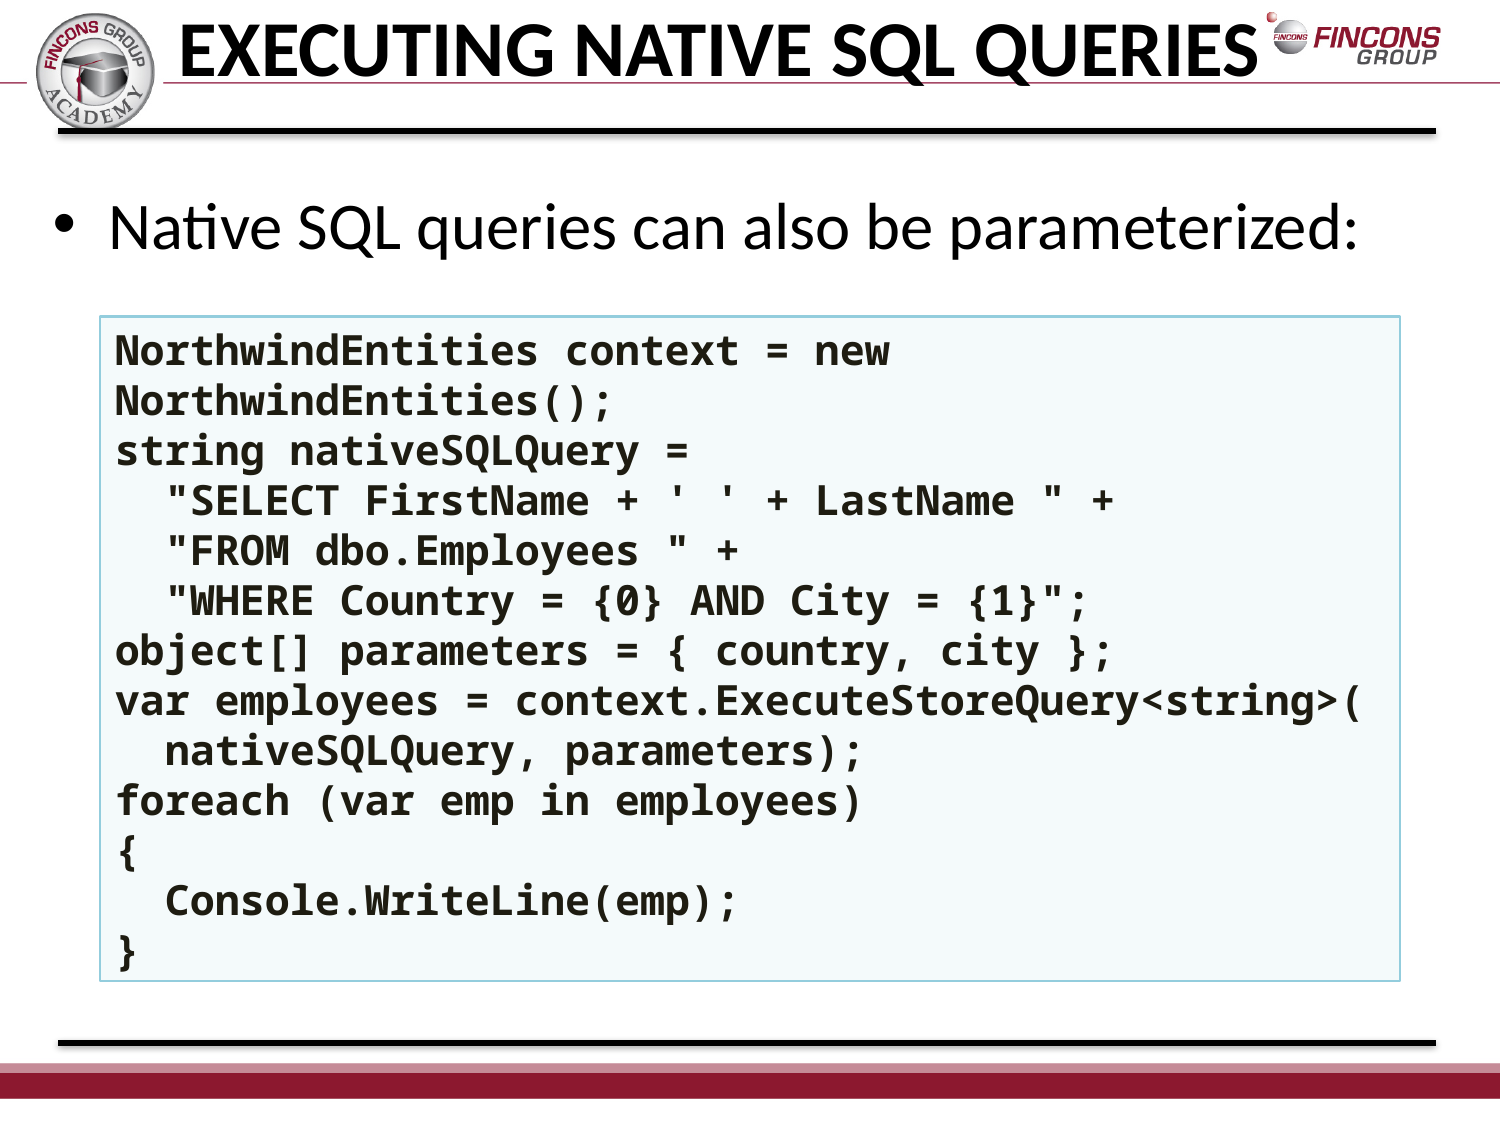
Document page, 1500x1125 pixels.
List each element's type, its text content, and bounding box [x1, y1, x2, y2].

picture [0, 0, 1500, 1125]
title Executing Native SQL Queries [0, 0, 1439, 121]
text_box NorthwindEntities context = new NorthwindEntities(); string nativeSQLQuery = "SELECT FirstName + ' ' + LastName " + "FROM dbo.Employees " + "WHERE Country = {0} AND City = {1}"; object[] parameters = { country, city }; var employees = context.ExecuteStoreQuery<string>( nativeSQLQuery, parameters); foreach (var emp in employees) { Console.WriteLine(emp); } [99, 316, 1400, 982]
list Native SQL queries can also be parameterized: [37, 174, 1463, 288]
